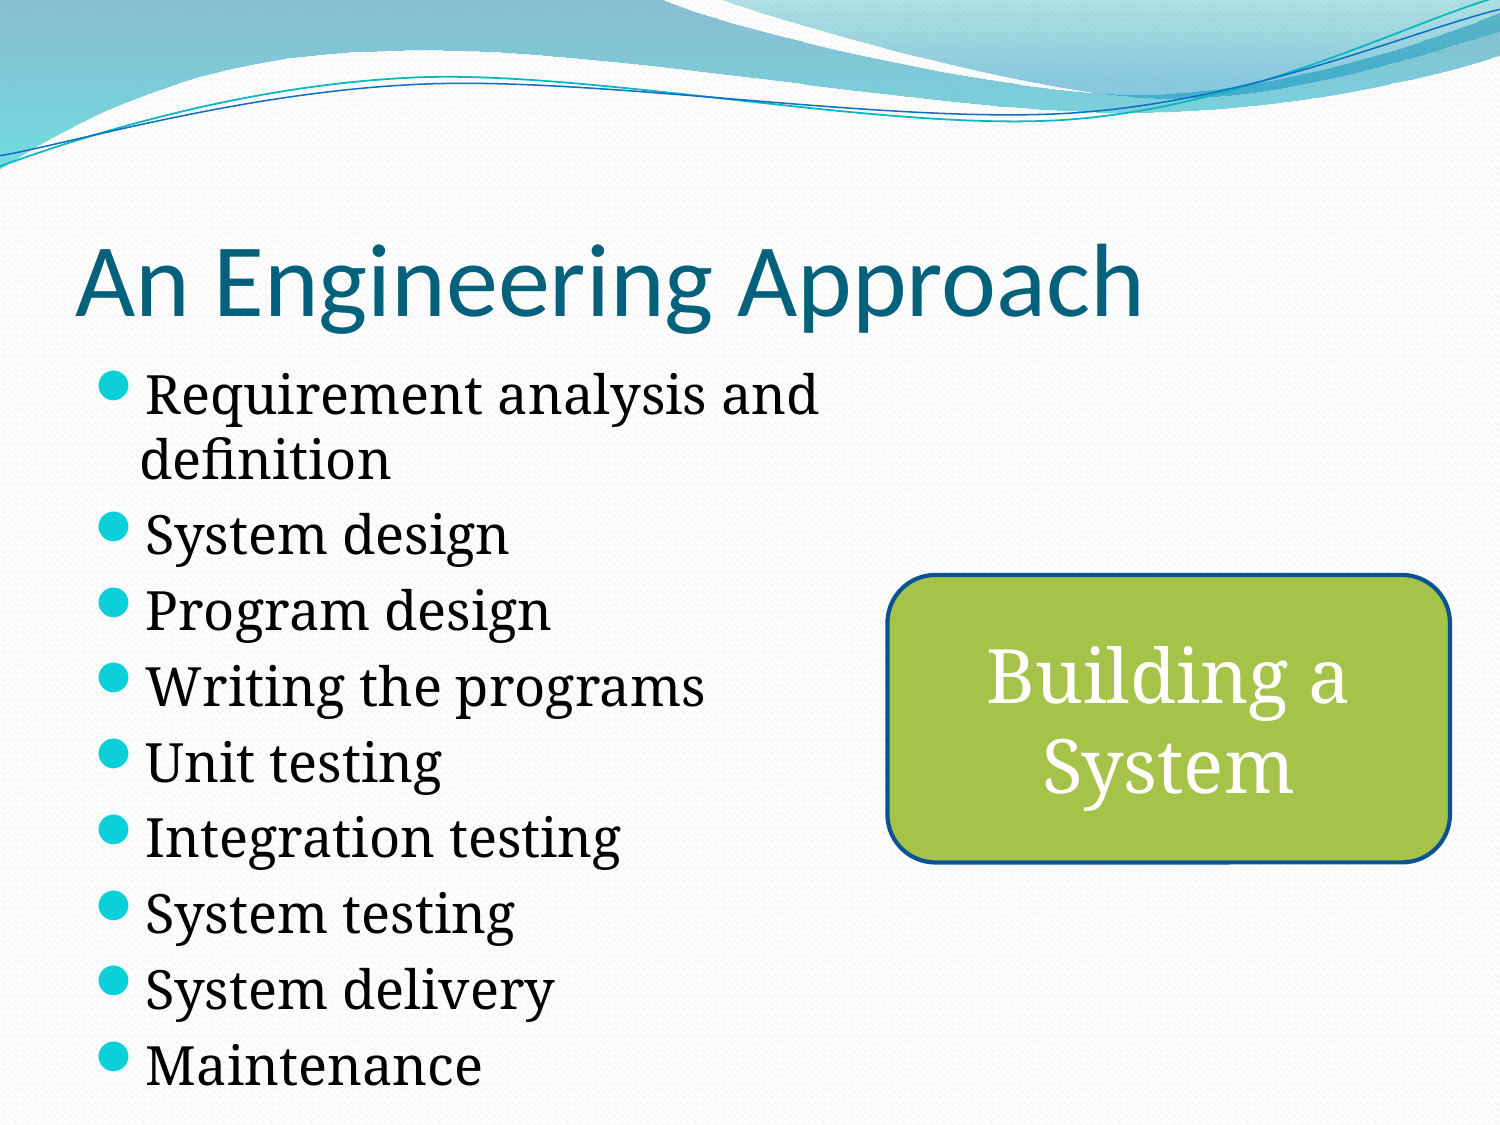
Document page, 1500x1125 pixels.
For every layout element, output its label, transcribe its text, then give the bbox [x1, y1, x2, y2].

title An Engineering Approach [75, 149, 1425, 338]
list Requirement analysis and definition System design Program design Writing the programs Unit testing Integration testing System testing System delivery Maintenance [79, 352, 1025, 1100]
text_box Building a System [885, 572, 1453, 865]
